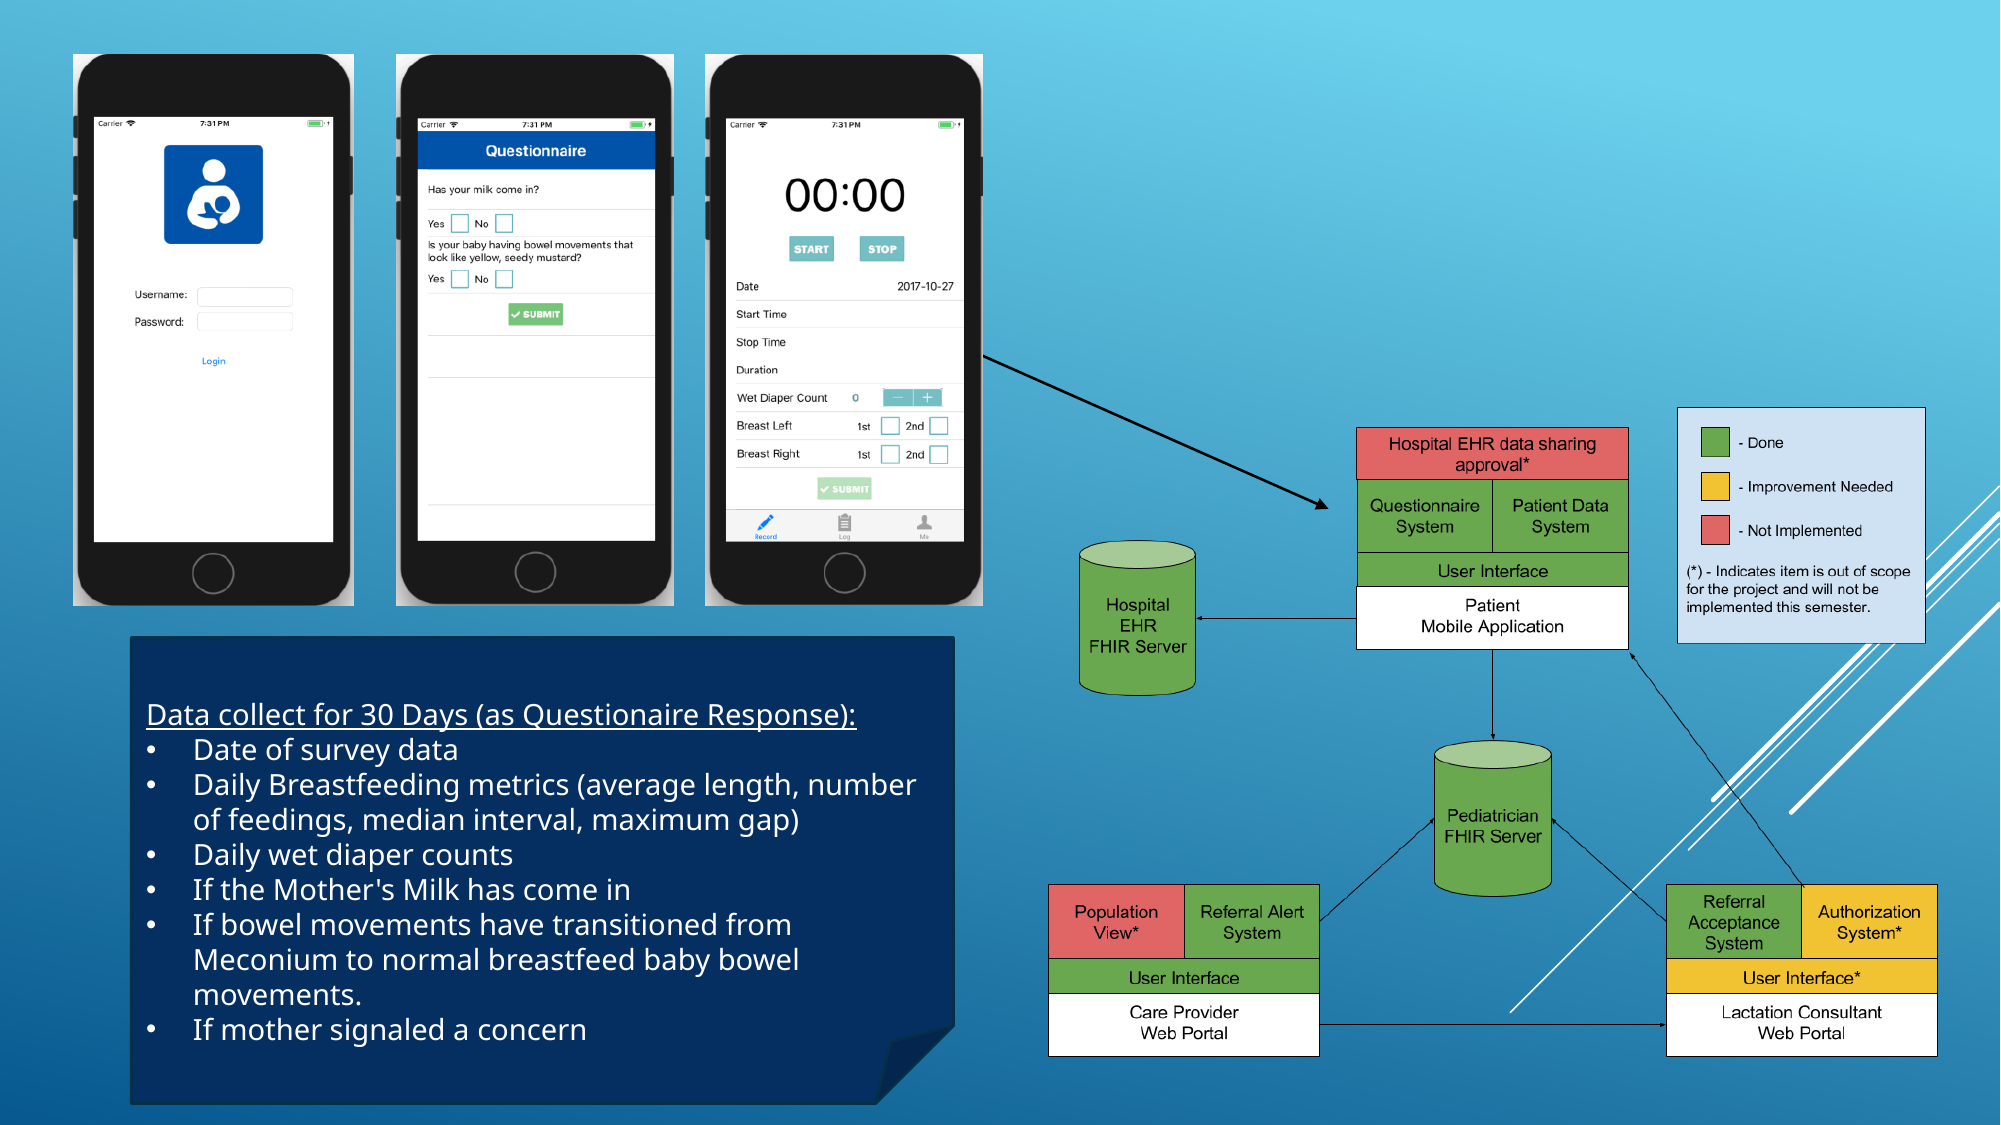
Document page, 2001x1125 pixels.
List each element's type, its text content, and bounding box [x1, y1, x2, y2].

text_box Data collect for 30 Days (as Questionaire Response): Date of survey data Daily Breastfeeding metrics (average length, number of feedings, median interval, maximum gap) Daily wet diaper counts If the Mother's Milk has come in If bowel movements have transitioned from Meconium to normal breastfeed baby bowel movements. If mother signaled a concern [129, 636, 955, 1105]
picture [37, 9, 1003, 615]
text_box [1003, 311, 1329, 510]
picture [1039, 389, 1946, 1069]
